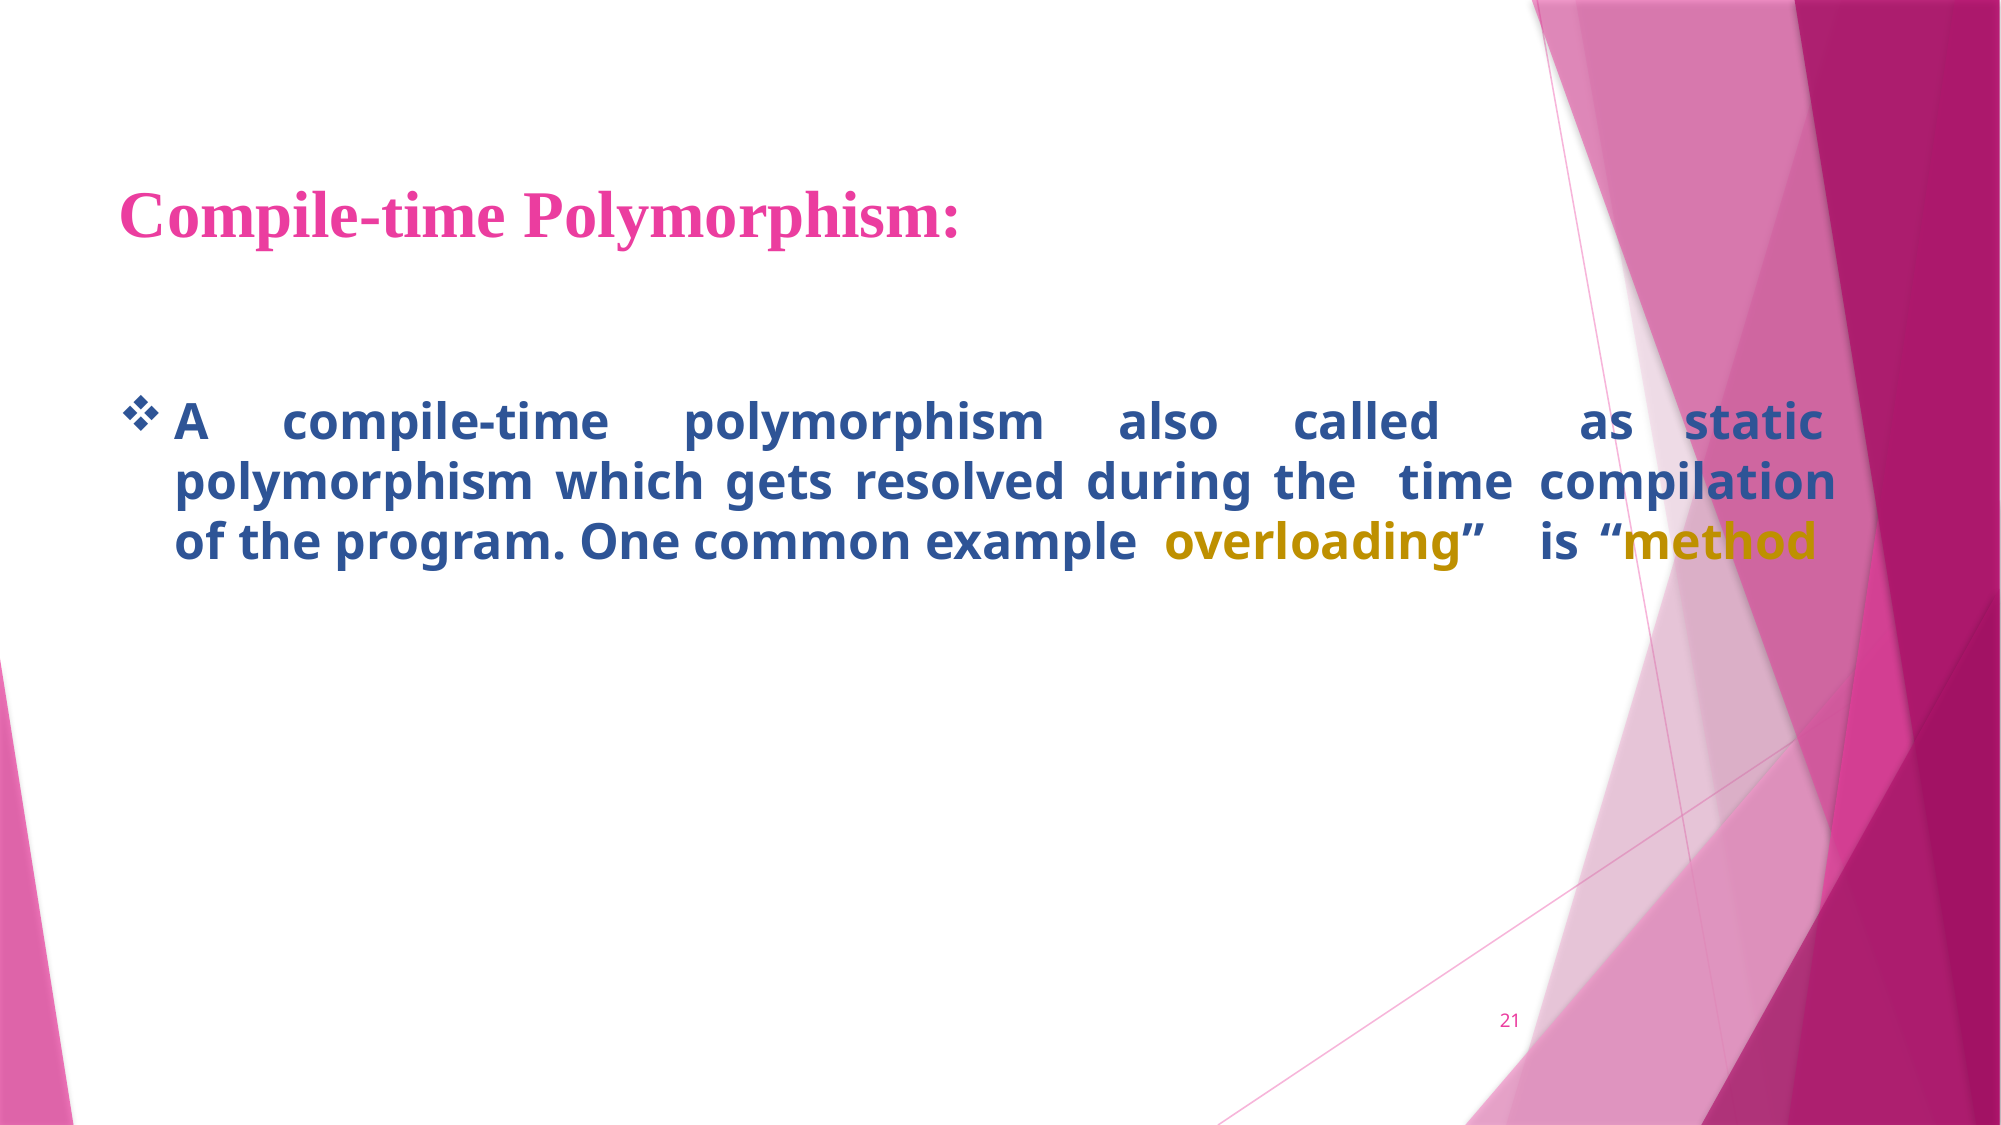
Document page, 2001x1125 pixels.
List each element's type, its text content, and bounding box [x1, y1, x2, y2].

slide_number 21 [1409, 694, 1522, 1125]
text_box A compile-time polymorphism also called polymorphism which gets resolved during the time of the program. One common example overloading” [116, 387, 1516, 570]
text_box as static compilation is “method [1537, 387, 1876, 570]
title Compile-time Polymorphism: [116, 168, 1074, 359]
